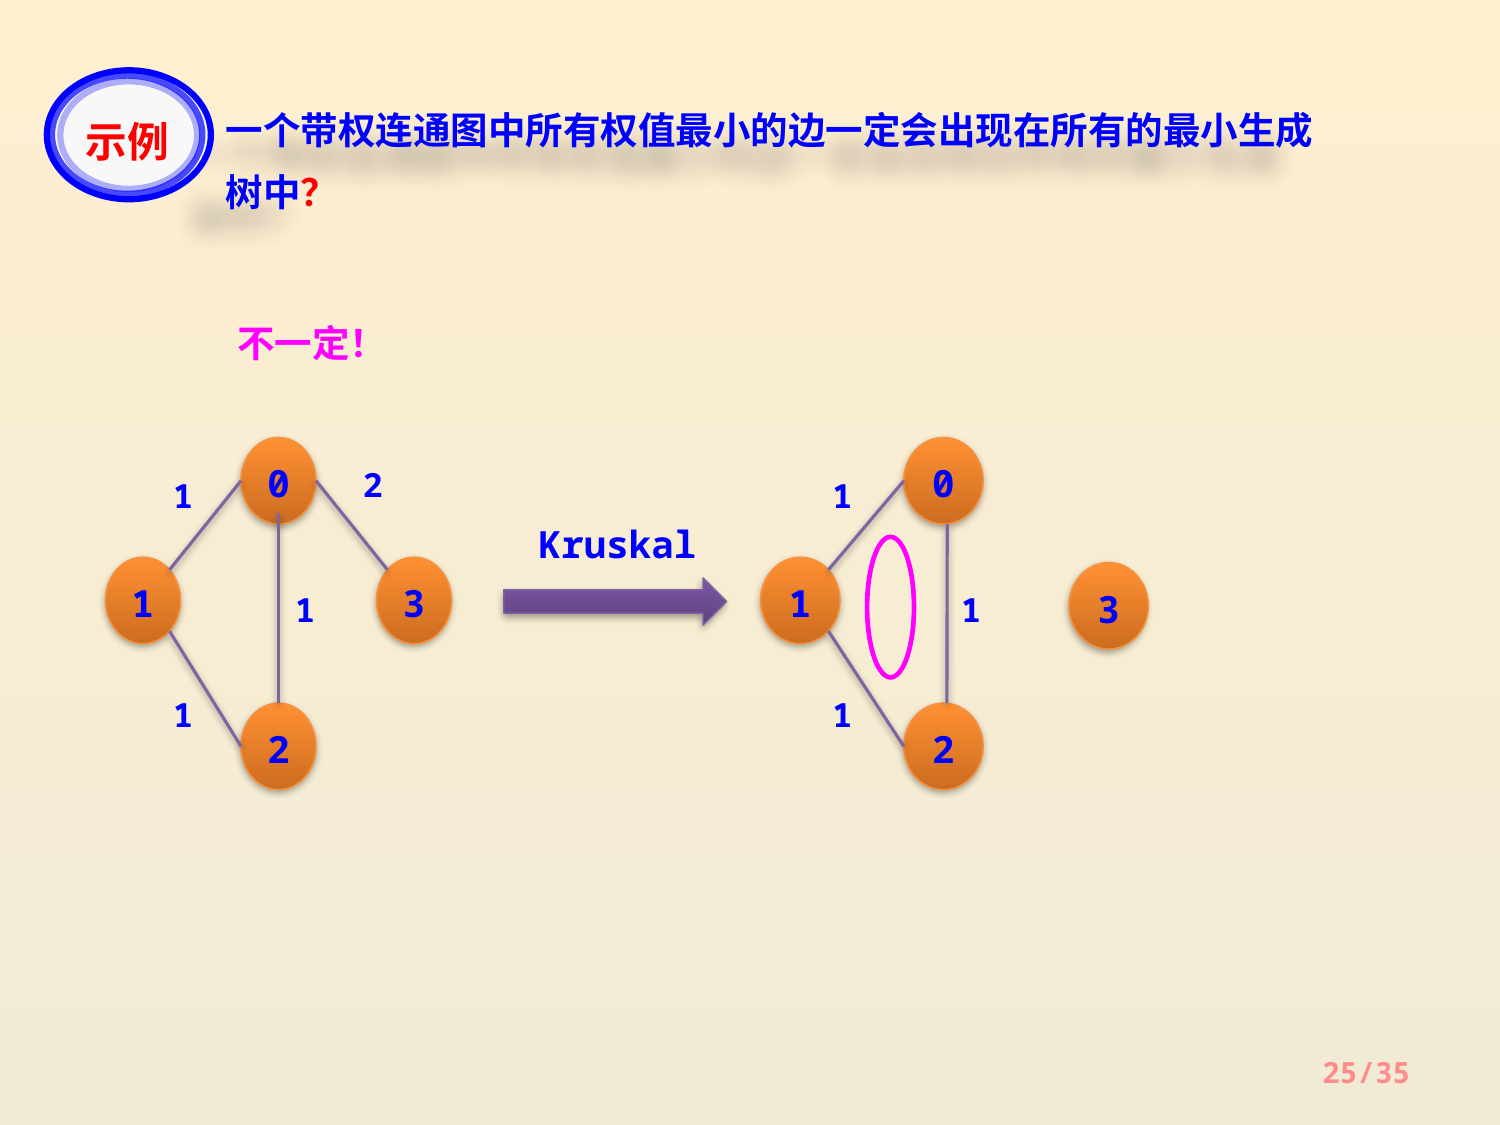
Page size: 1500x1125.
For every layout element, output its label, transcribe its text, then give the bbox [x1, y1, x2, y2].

text_box 一个带权连通图中所有权值最小的边一定会出现在所有的最小生成树中？ [210, 81, 1336, 222]
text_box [46, 70, 212, 200]
slide_number 25/35 [1074, 1042, 1425, 1103]
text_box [503, 503, 727, 626]
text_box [105, 437, 452, 790]
text_box 不一定！ [222, 294, 481, 372]
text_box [760, 437, 1149, 790]
